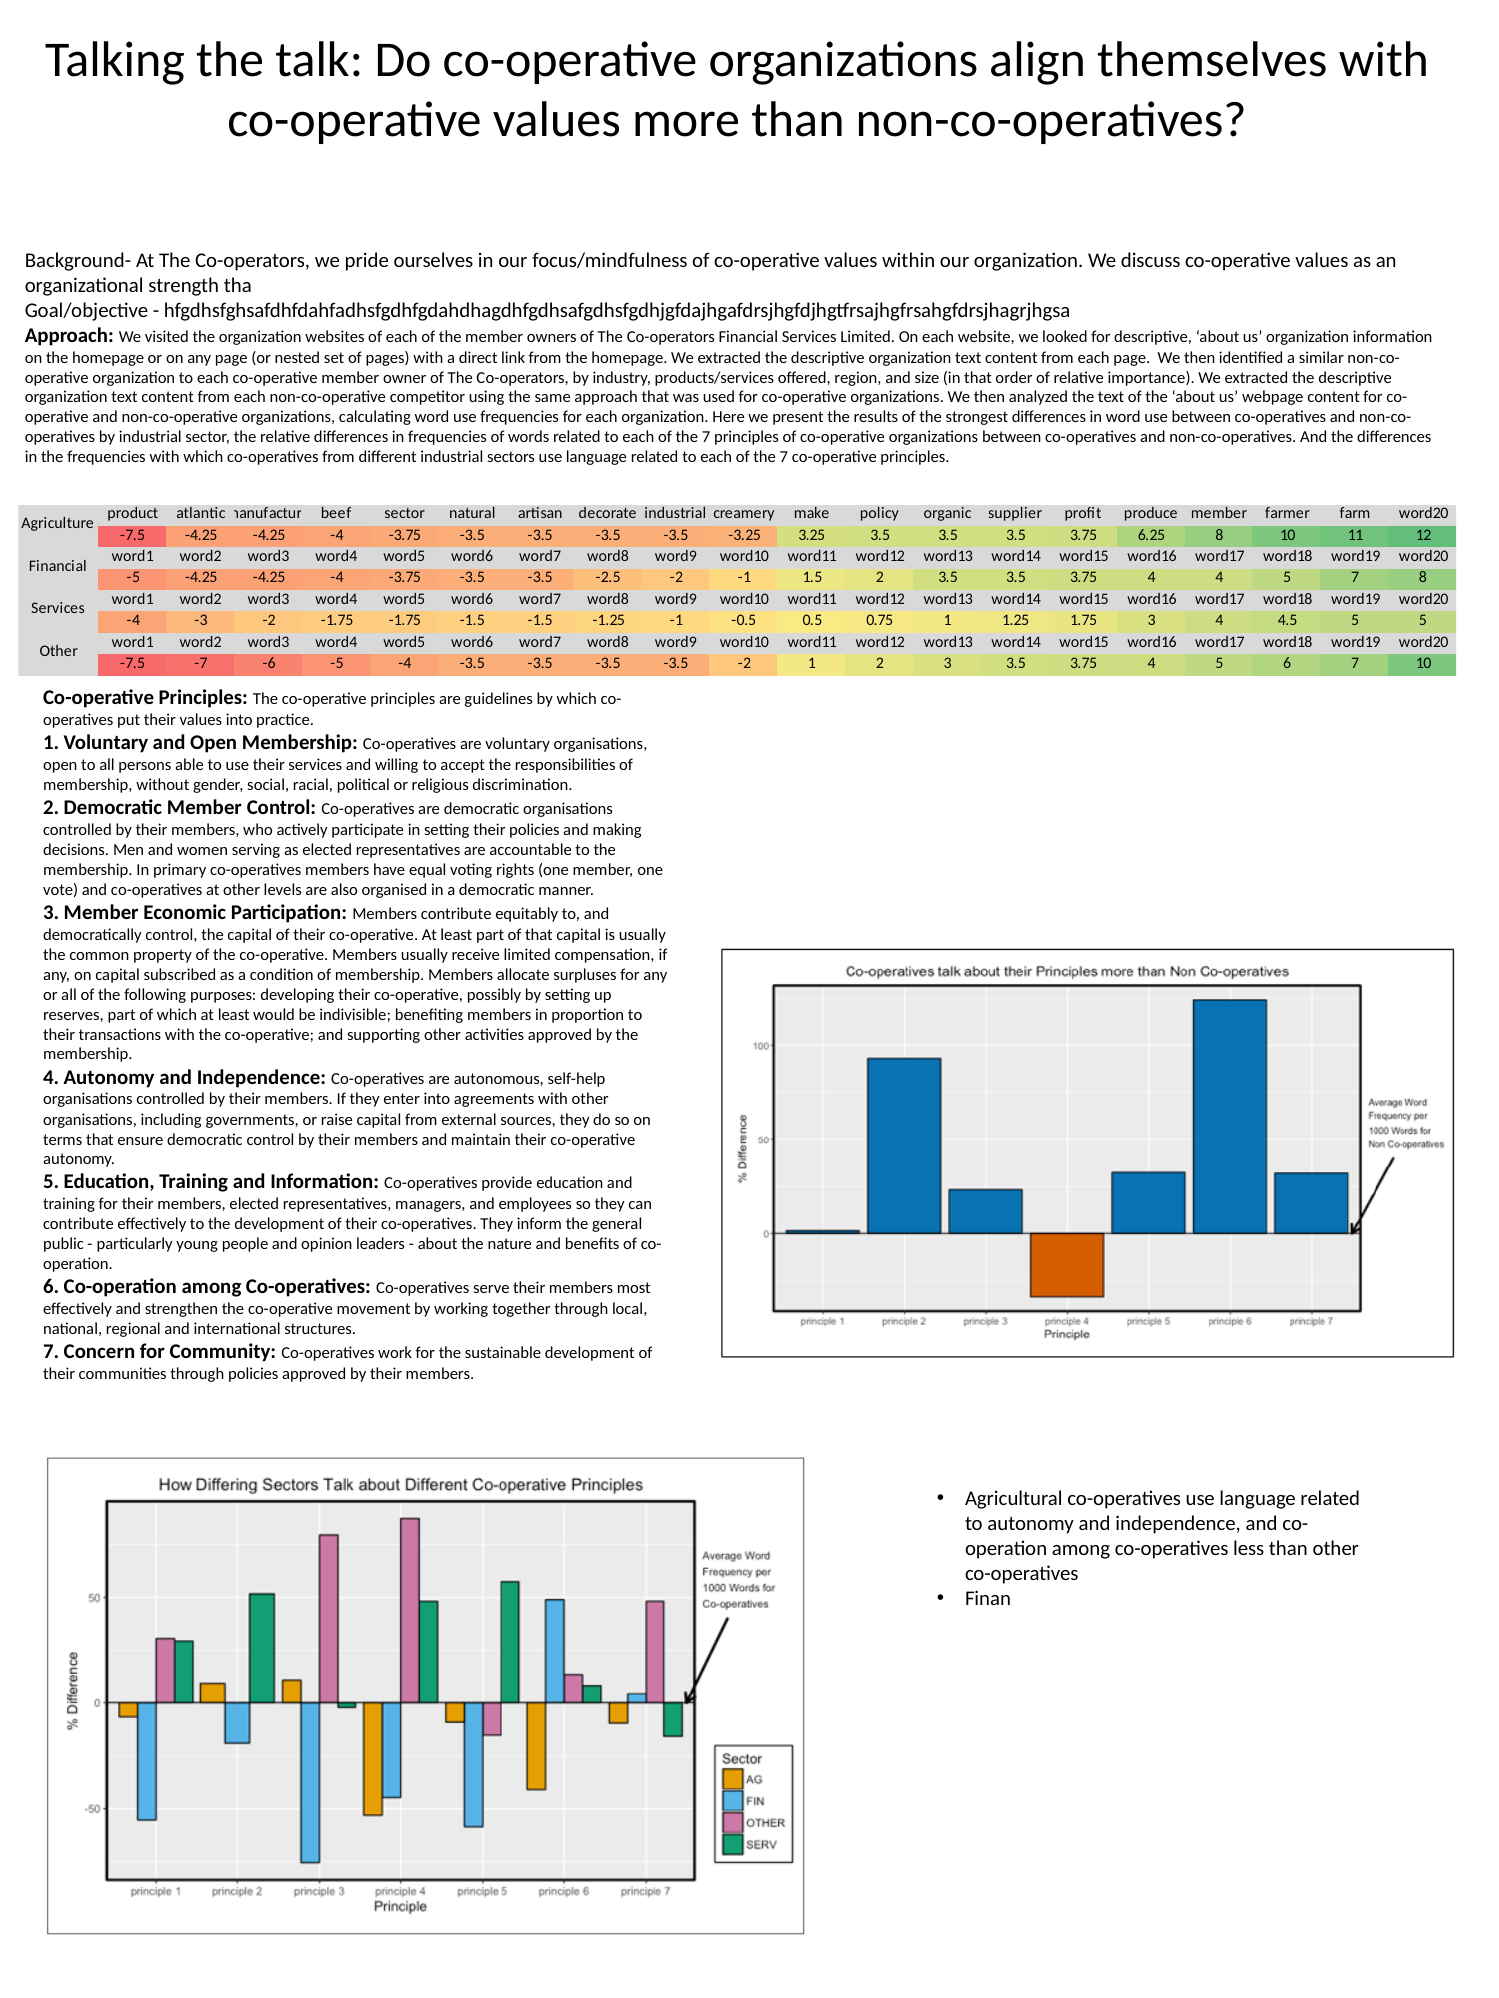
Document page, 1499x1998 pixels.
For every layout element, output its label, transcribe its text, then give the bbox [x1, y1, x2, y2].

text_box Talking the talk: Do co-operative organizations align themselves with co-operative values more than non-co-operatives? [24, 18, 1451, 154]
text_box Background- At The Co-operators, we pride ourselves in our focus/mindfulness of co-operative values within our organization. We discuss co-operative values as an organizational strength tha Goal/objective - hfgdhsfghsafdhfdahfadhsfgdhfgdahdhagdhfgdhsafgdhsfgdhjgfdajhgafdrsjhgfdjhgtfrsajhgfrsahgfdrsjhagrjhgsa Approach: We visited the organization websites of each of the member owners of The Co-operators Financial Services Limited. On each website, we looked for descriptive, ‘about us’ organization information on the homepage or on any page (or nested set of pages) with a direct link from the homepage. We extracted the descriptive organization text content from each page. We then identified a similar non-co-operative organization to each co-operative member owner of The Co-operators, by industry, products/services offered, region, and size (in that order of relative importance). We extracted the descriptive organization text content from each non-co-operative competitor using the same approach that was used for co-operative organizations. We then analyzed the text of the ‘about us’ webpage content for co-operative and non-co-operative organizations, calculating word use frequencies for each organization. Here we present the results of the strongest differences in word use between co-operatives and non-co-operatives by industrial sector, the relative differences in frequencies of words related to each of the 7 principles of co-operative organizations between co-operatives and non-co-operatives. And the differences in the frequencies with which co-operatives from different industrial sectors use language related to each of the 7 co-operative principles. [10, 239, 1451, 474]
picture [17, 504, 1458, 677]
text_box Co-operative Principles: The co-operative principles are guidelines by which co-operatives put their values into practice. 1. Voluntary and Open Membership: Co-operatives are voluntary organisations, open to all persons able to use their services and willing to accept the responsibilities of membership, without gender, social, racial, political or religious discrimination. 2. Democratic Member Control: Co-operatives are democratic organisations controlled by their members, who actively participate in setting their policies and making decisions. Men and women serving as elected representatives are accountable to the membership. In primary co-operatives members have equal voting rights (one member, one vote) and co-operatives at other levels are also organised in a democratic manner. 3. Member Economic Participation: Members contribute equitably to, and democratically control, the capital of their co-operative. At least part of that capital is usually the common property of the co-operative. Members usually receive limited compensation, if any, on capital subscribed as a condition of membership. Members allocate surpluses for any or all of the following purposes: developing their co-operative, possibly by setting up reserves, part of which at least would be indivisible; benefiting members in proportion to their transactions with the co-operative; and supporting other activities approved by the membership. 4. Autonomy and Independence: Co-operatives are autonomous, self-help organisations controlled by their members. If they enter into agreements with other organisations, including governments, or raise capital from external sources, they do so on terms that ensure democratic control by their members and maintain their co-operative autonomy. 5. Education, Training and Information: Co-operatives provide education and training for their members, elected representatives, managers, and employees so they can contribute effectively to the development of their co-operatives. They inform the general public - particularly young people and opinion leaders - about the nature and benefits of co-operation. 6. Co-operation among Co-operatives: Co-operatives serve their members most effectively and strengthen the co-operative movement by working together through local, national, regional and international structures. 7. Concern for Community: Co-operatives work for the sustainable development of their communities through policies approved by their members. [28, 677, 689, 1391]
picture [41, 1452, 808, 1937]
text_box Agricultural co-operatives use language related to autonomy and independence, and co-operation among co-operatives less than other co-operatives Finan [922, 1477, 1394, 1618]
picture [714, 942, 1458, 1363]
